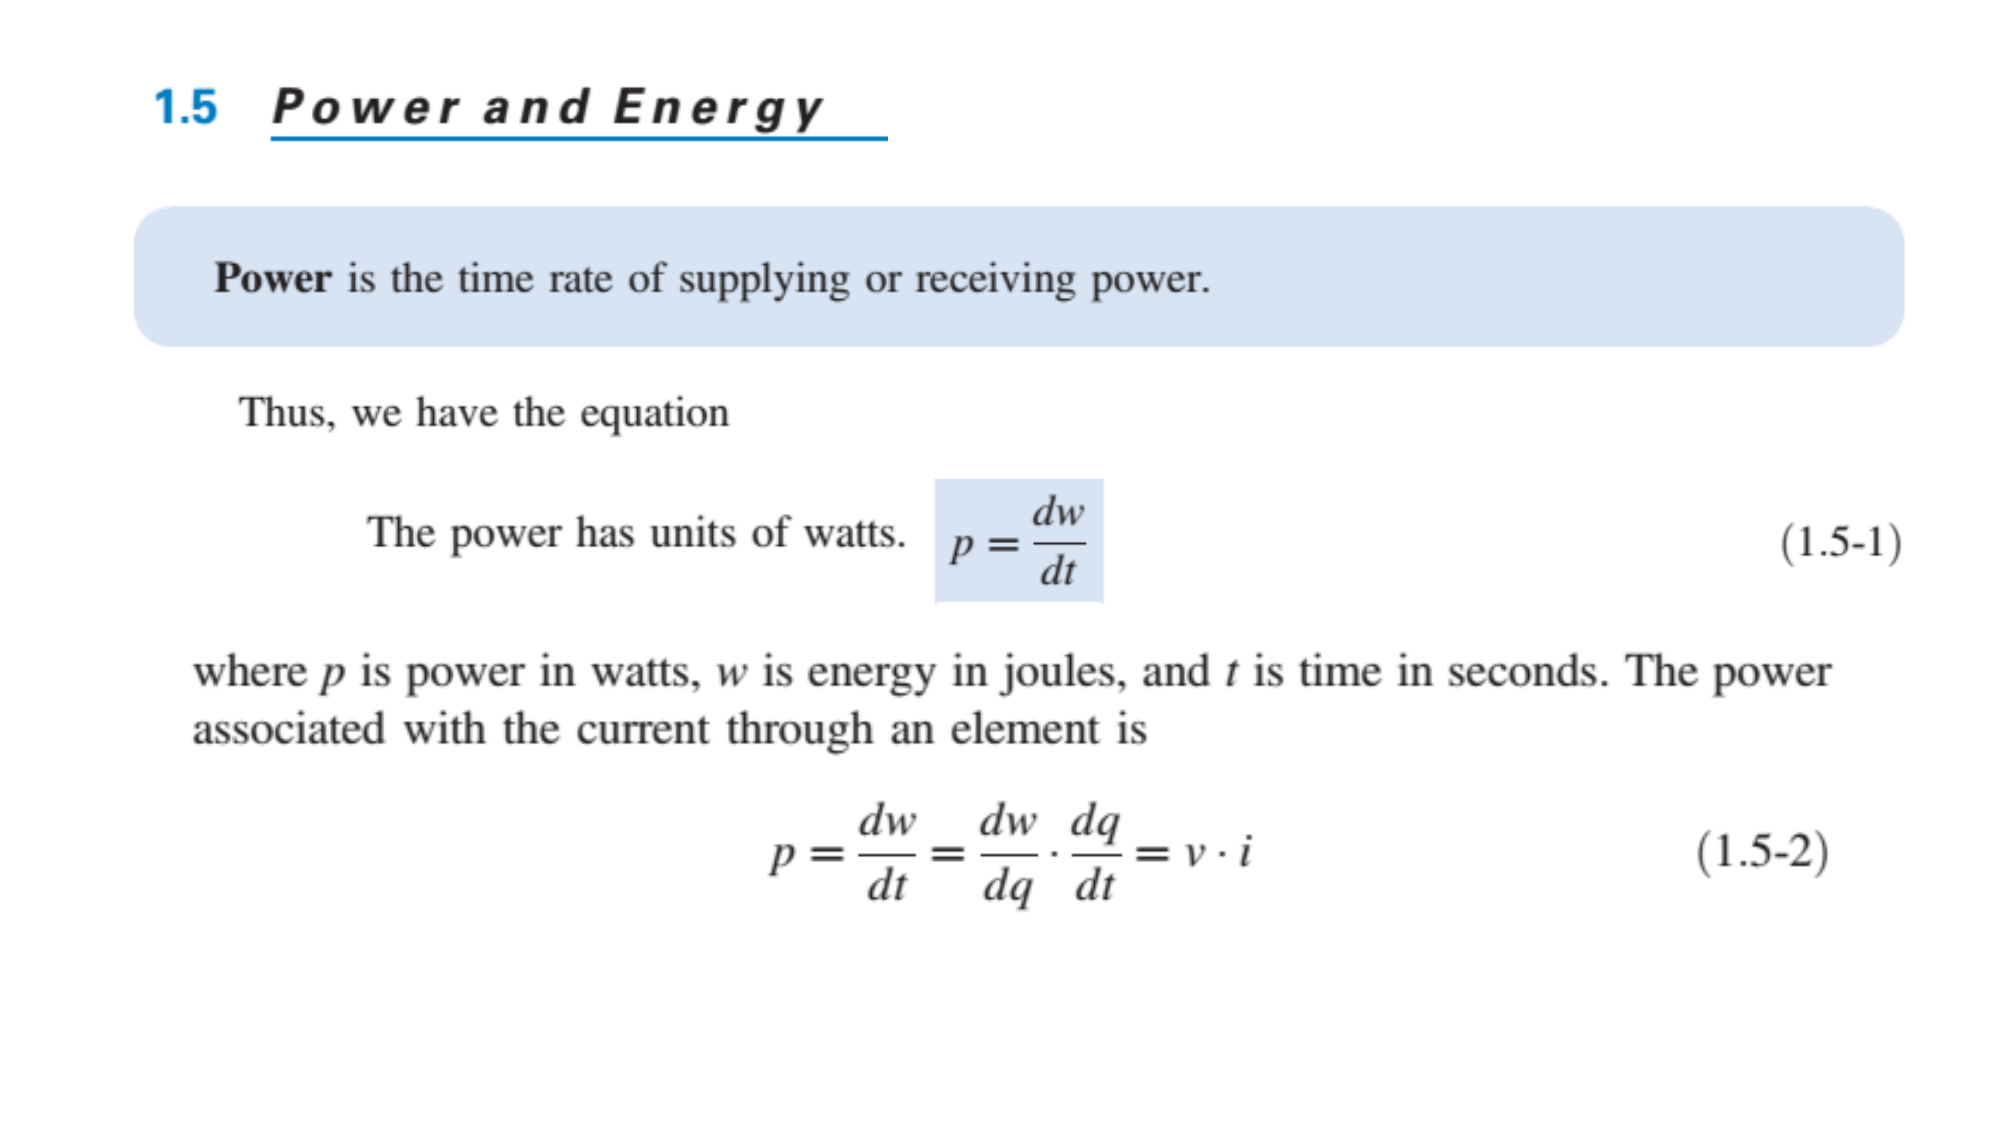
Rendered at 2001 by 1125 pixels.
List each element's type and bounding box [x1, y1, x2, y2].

picture [137, 59, 888, 155]
picture [106, 176, 1914, 609]
picture [177, 636, 1847, 934]
